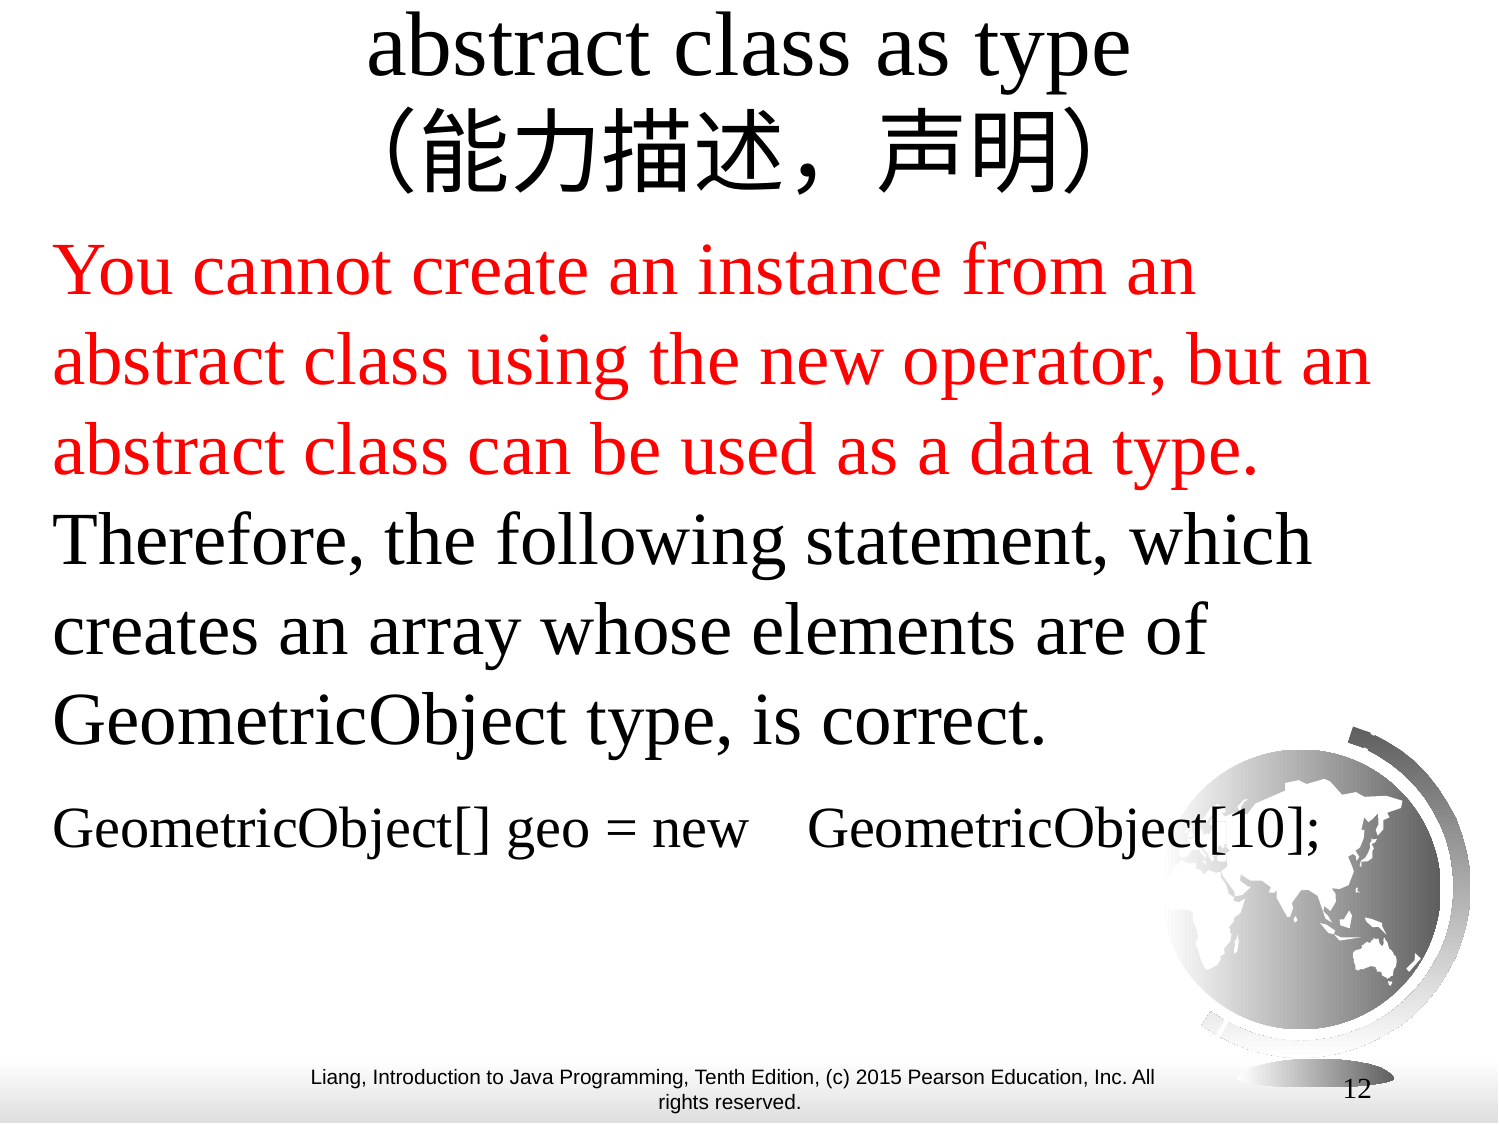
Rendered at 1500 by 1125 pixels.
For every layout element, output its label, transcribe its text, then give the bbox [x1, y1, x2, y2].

text_box [1074, 1049, 1388, 1125]
text_box You cannot create an instance from an abstract class using the new operator, but an abstract class can be used as a data type. Therefore, the following statement, which creates an array whose elements are of GeometricObject type, is correct. GeometricObject[] geo = new GeometricObject[10]; [37, 212, 1463, 867]
title abstract class as type （能力描述，声明） [112, 37, 1388, 150]
